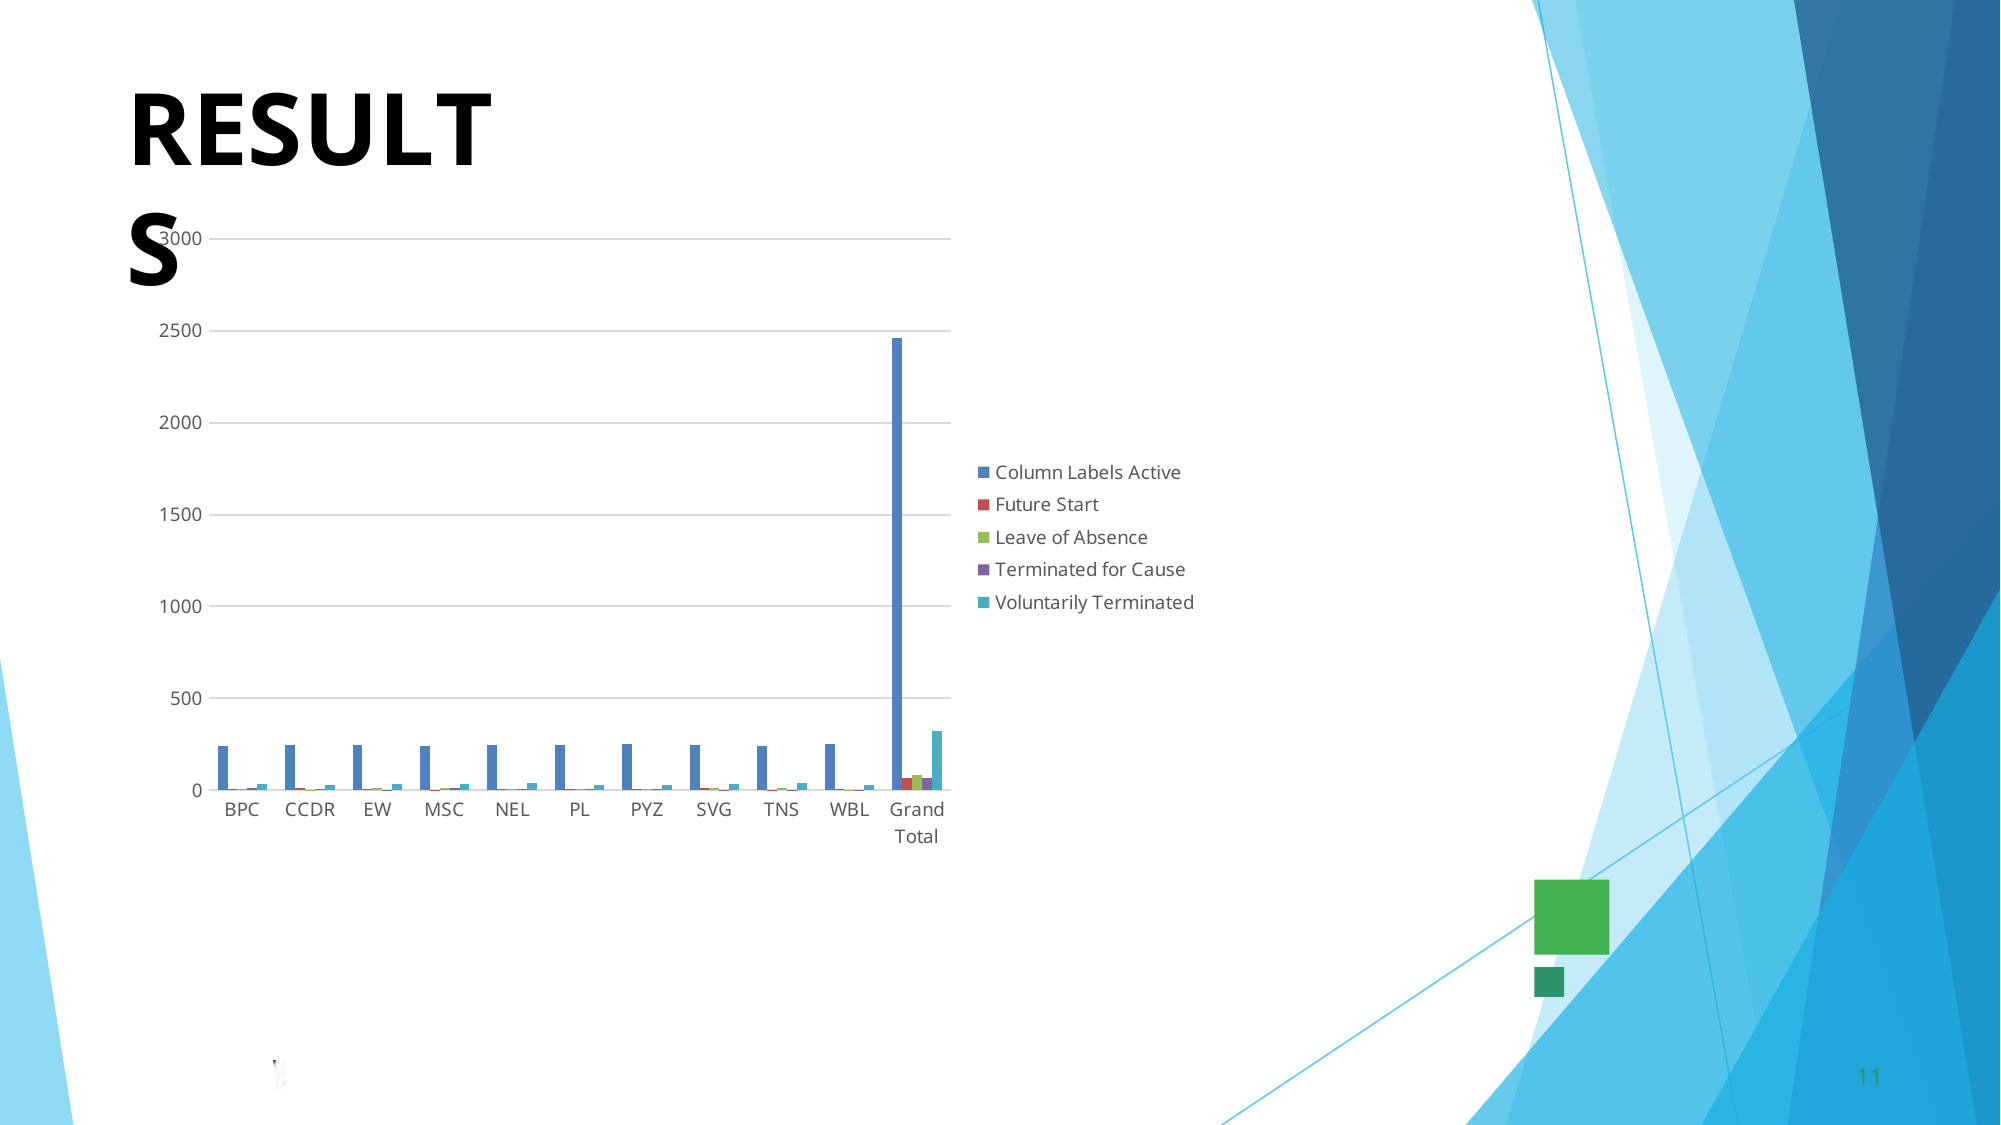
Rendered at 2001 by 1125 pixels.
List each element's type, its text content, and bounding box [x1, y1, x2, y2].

chart [137, 212, 1213, 863]
text_box 11 [1849, 1061, 1888, 1095]
text_box [1534, 879, 1610, 955]
picture [273, 1060, 286, 1090]
text_box [1534, 967, 1565, 997]
title RESULTS [123, 62, 525, 306]
